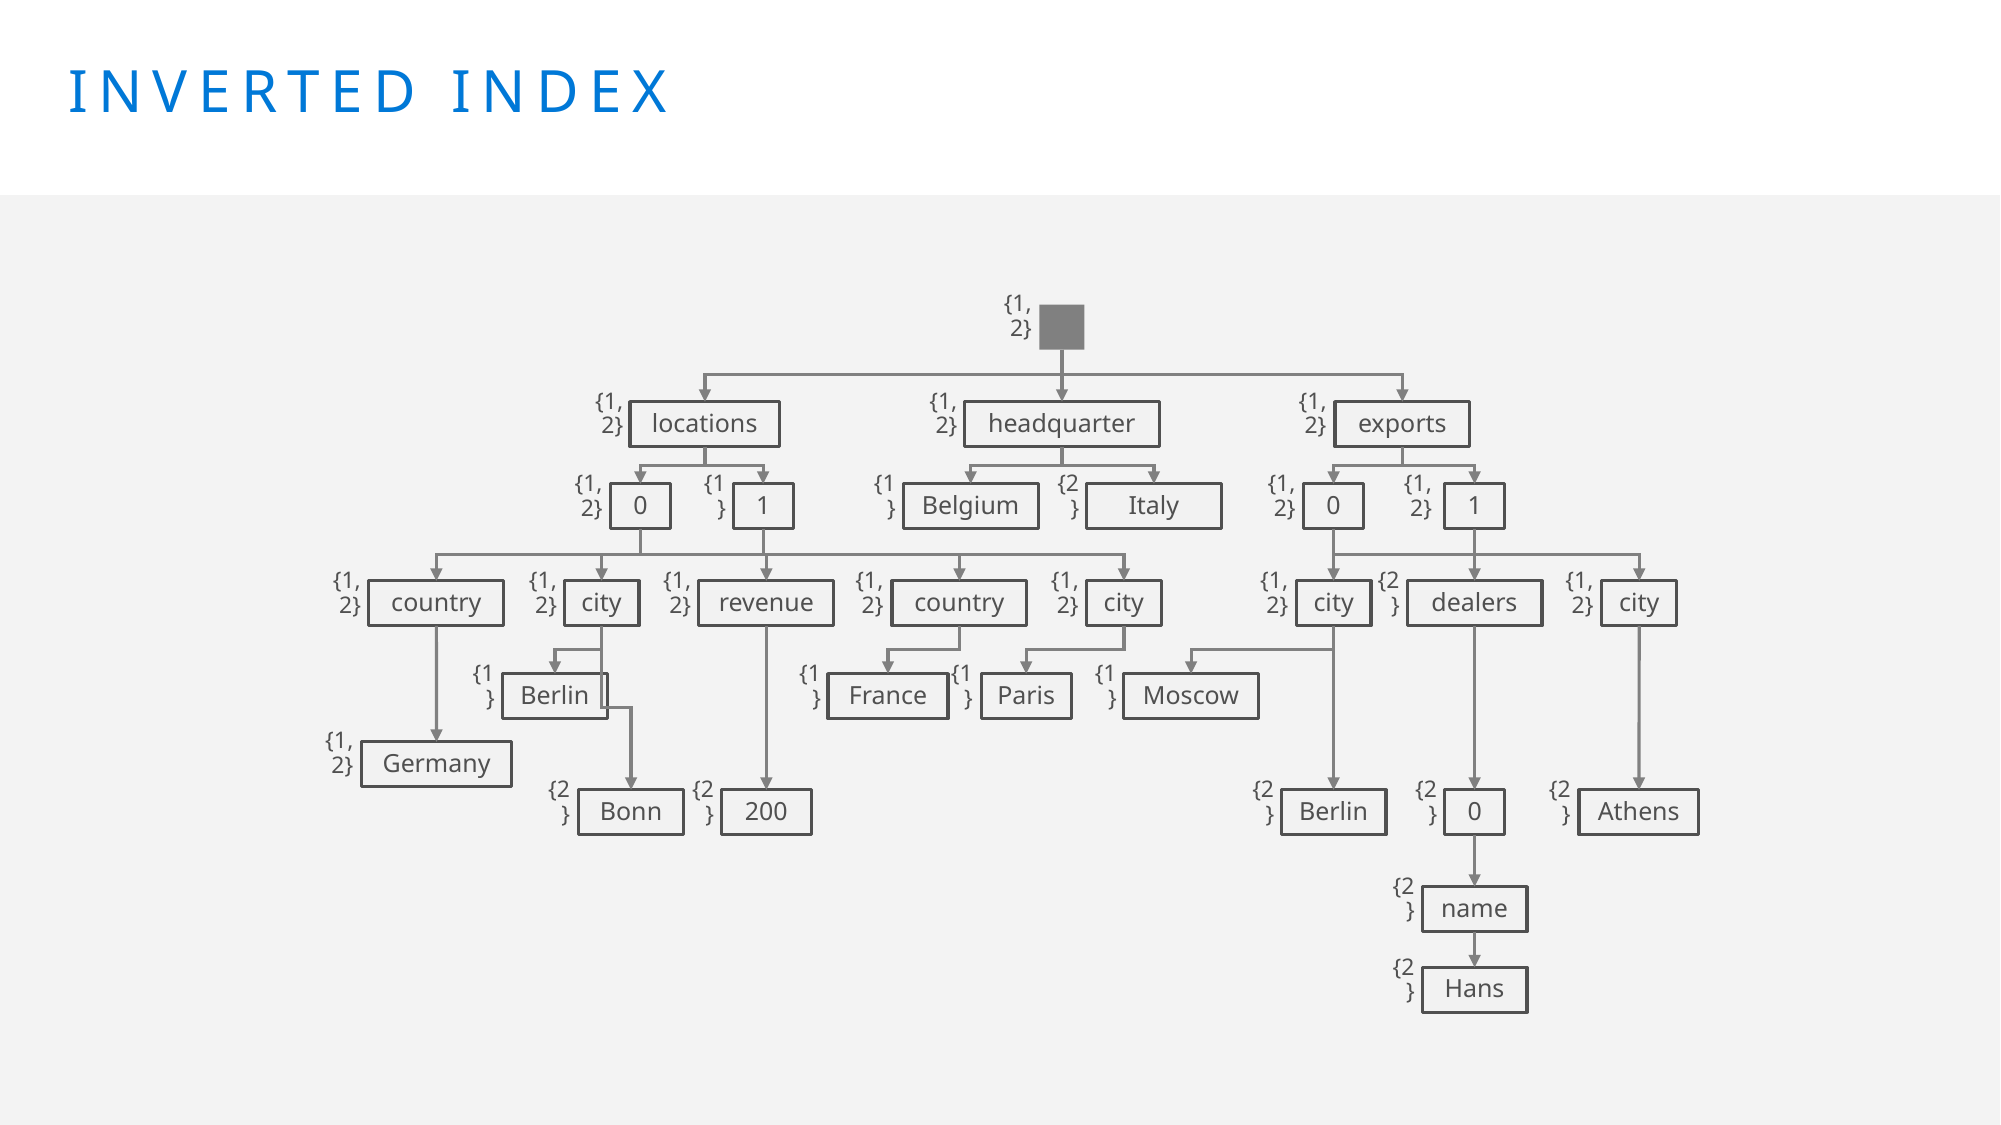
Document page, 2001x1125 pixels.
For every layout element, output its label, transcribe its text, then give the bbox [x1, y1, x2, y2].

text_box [300, 303, 1700, 1013]
title Inverted Index [44, 47, 1957, 196]
